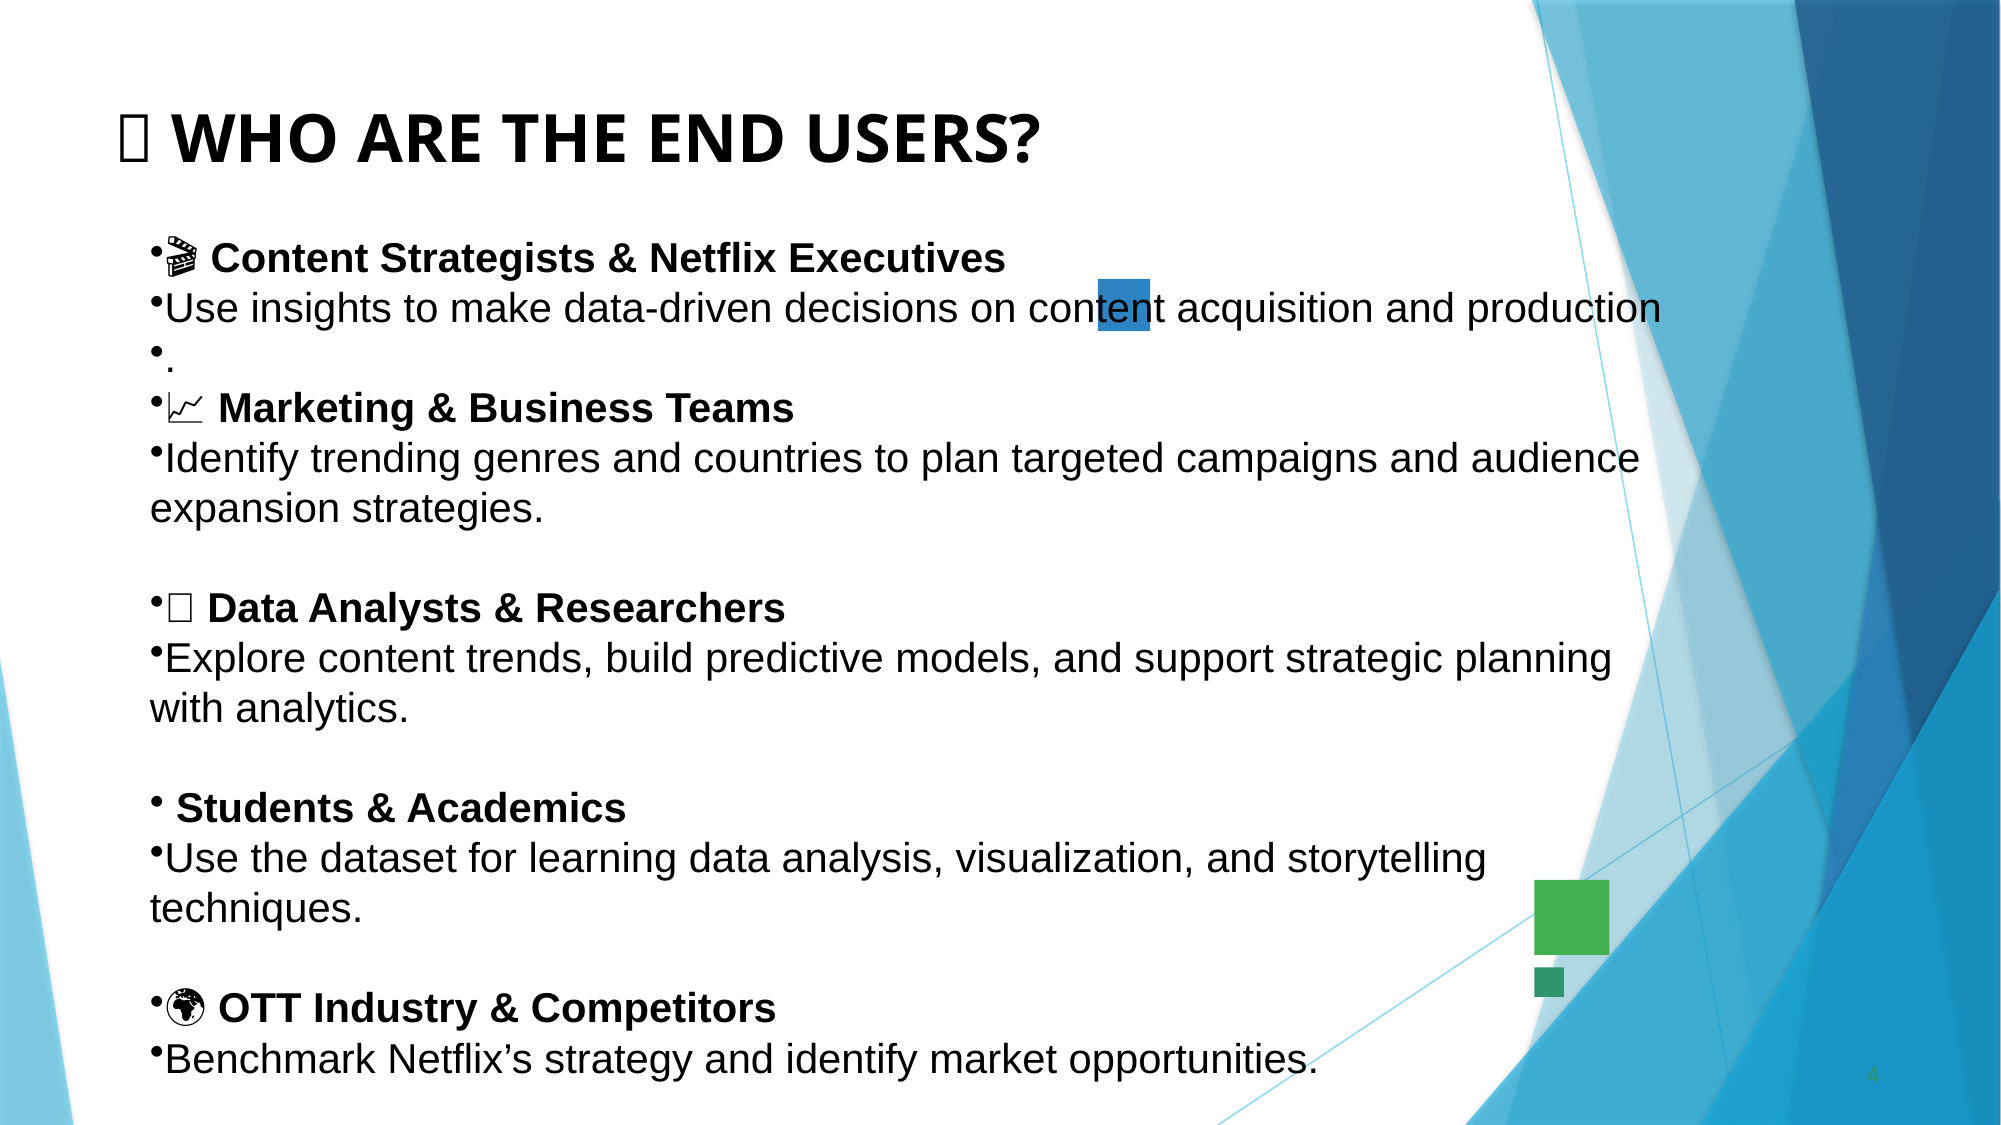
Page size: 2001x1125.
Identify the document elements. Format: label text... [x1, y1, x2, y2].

picture [117, 1012, 477, 1094]
list 🎬 Content Strategists & Netflix Executives Use insights to make data-driven decisions on content acquisition and production . 📈 Marketing & Business Teams Identify trending genres and countries to plan targeted campaigns and audience expansion strategies. 🧠 Data Analysts & Researchers Explore content trends, build predictive models, and support strategic planning with analytics. 🧑‍🏫 Students & Academics Use the dataset for learning data analysis, visualization, and storytelling techniques. 🌍 OTT Industry & Competitors Benchmark Netflix’s strategy and identify market opportunities. [134, 223, 1712, 1089]
title 👥 WHO ARE THE END USERS? [99, 87, 1748, 220]
